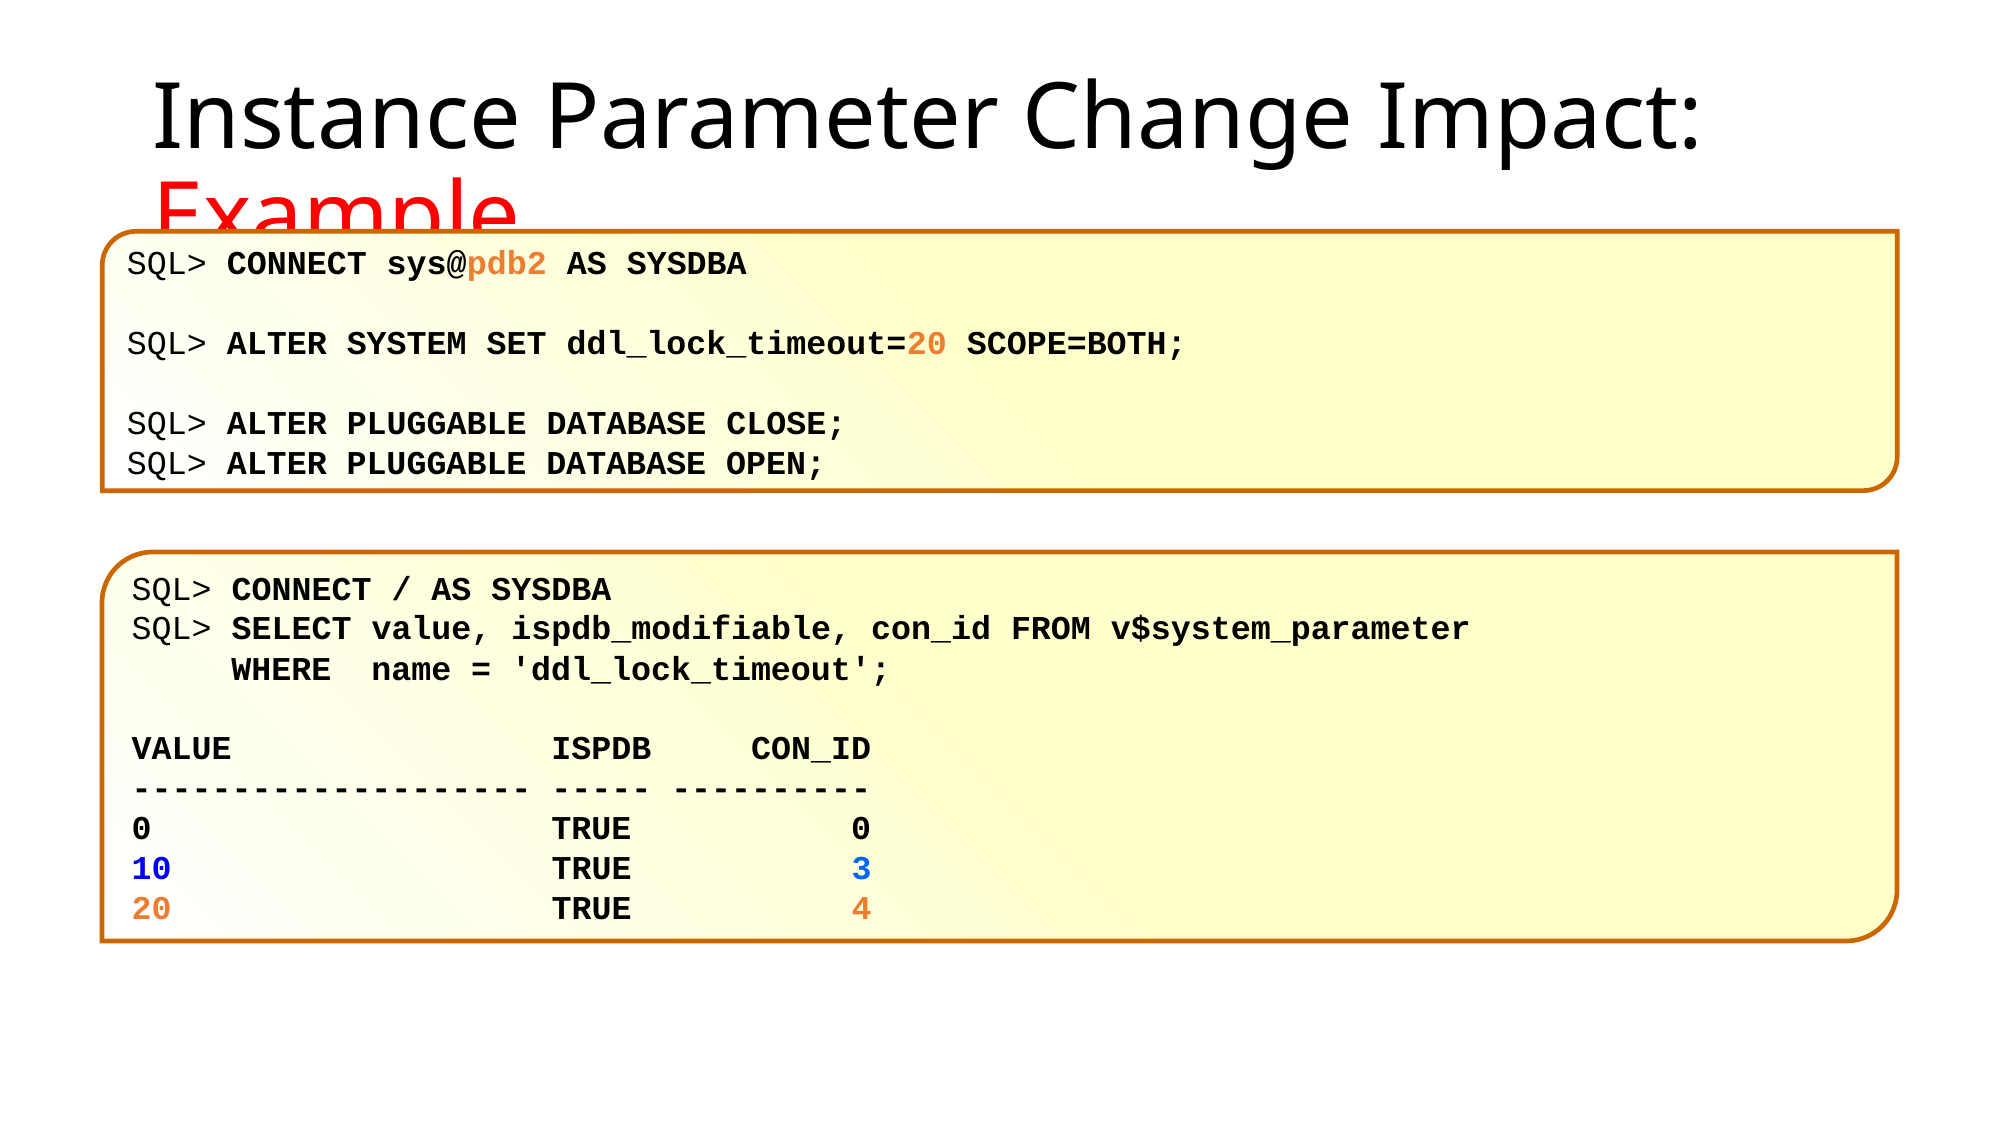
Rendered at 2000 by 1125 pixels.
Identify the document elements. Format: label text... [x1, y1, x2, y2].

text_box SQL> CONNECT / AS SYSDBA SQL> SELECT value, ispdb_modifiable, con_id FROM v$system_parameter WHERE name = 'ddl_lock_timeout'; VALUE ISPDB CON_ID -------------------- ----- ---------- 0 TRUE 0 10 TRUE 3 20 TRUE 4 [101, 551, 1897, 942]
text_box SQL> CONNECT sys@pdb2 AS SYSDBA SQL> ALTER SYSTEM SET ddl_lock_timeout=20 SCOPE=BOTH; SQL> ALTER PLUGGABLE DATABASE CLOSE; SQL> ALTER PLUGGABLE DATABASE OPEN; [102, 231, 1898, 491]
title Instance Parameter Change Impact: Example [137, 59, 1862, 231]
